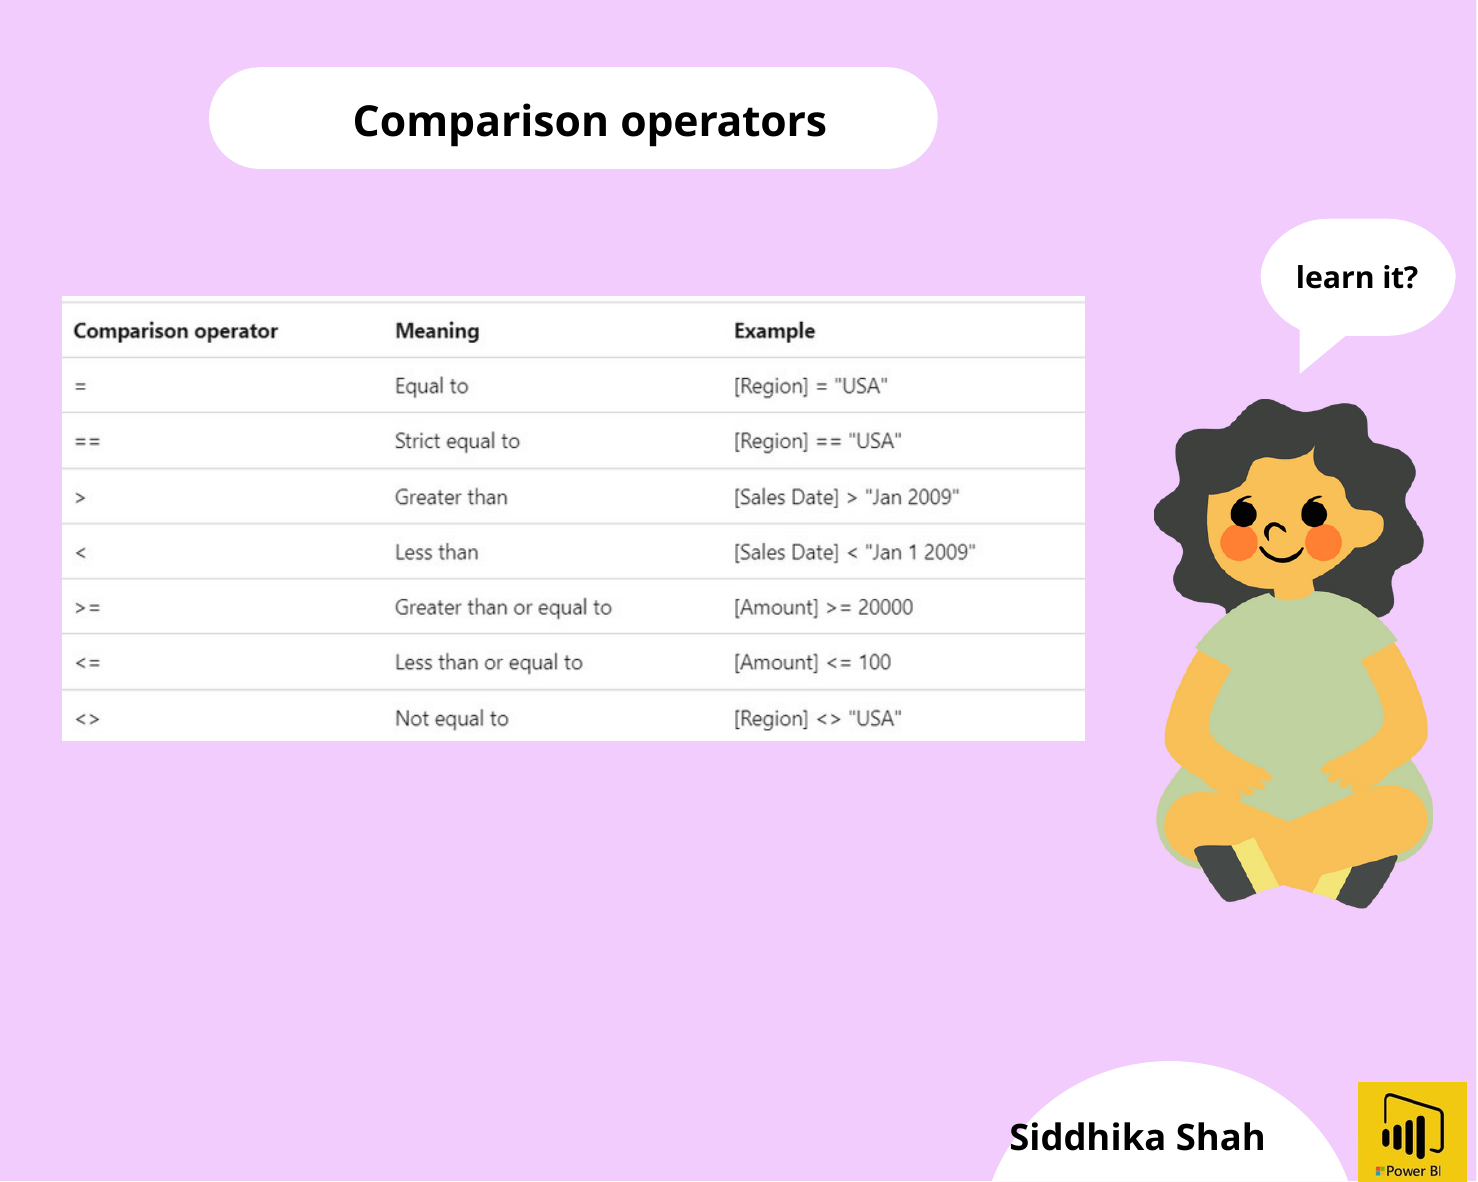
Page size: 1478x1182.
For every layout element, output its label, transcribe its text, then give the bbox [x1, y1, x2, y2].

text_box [61, 296, 1085, 741]
text_box [843, 67, 938, 169]
title Comparison operators [350, 63, 843, 291]
text_box [1343, 1168, 1349, 1182]
picture [1357, 1082, 1467, 1182]
text_box [1059, 1061, 1281, 1095]
text_box [208, 67, 350, 169]
text_box [1260, 218, 1456, 375]
text_box learn it? [1293, 256, 1423, 295]
text_box [992, 1158, 1002, 1182]
footer Siddhika Shah [1002, 1095, 1343, 1182]
picture [1154, 399, 1433, 912]
